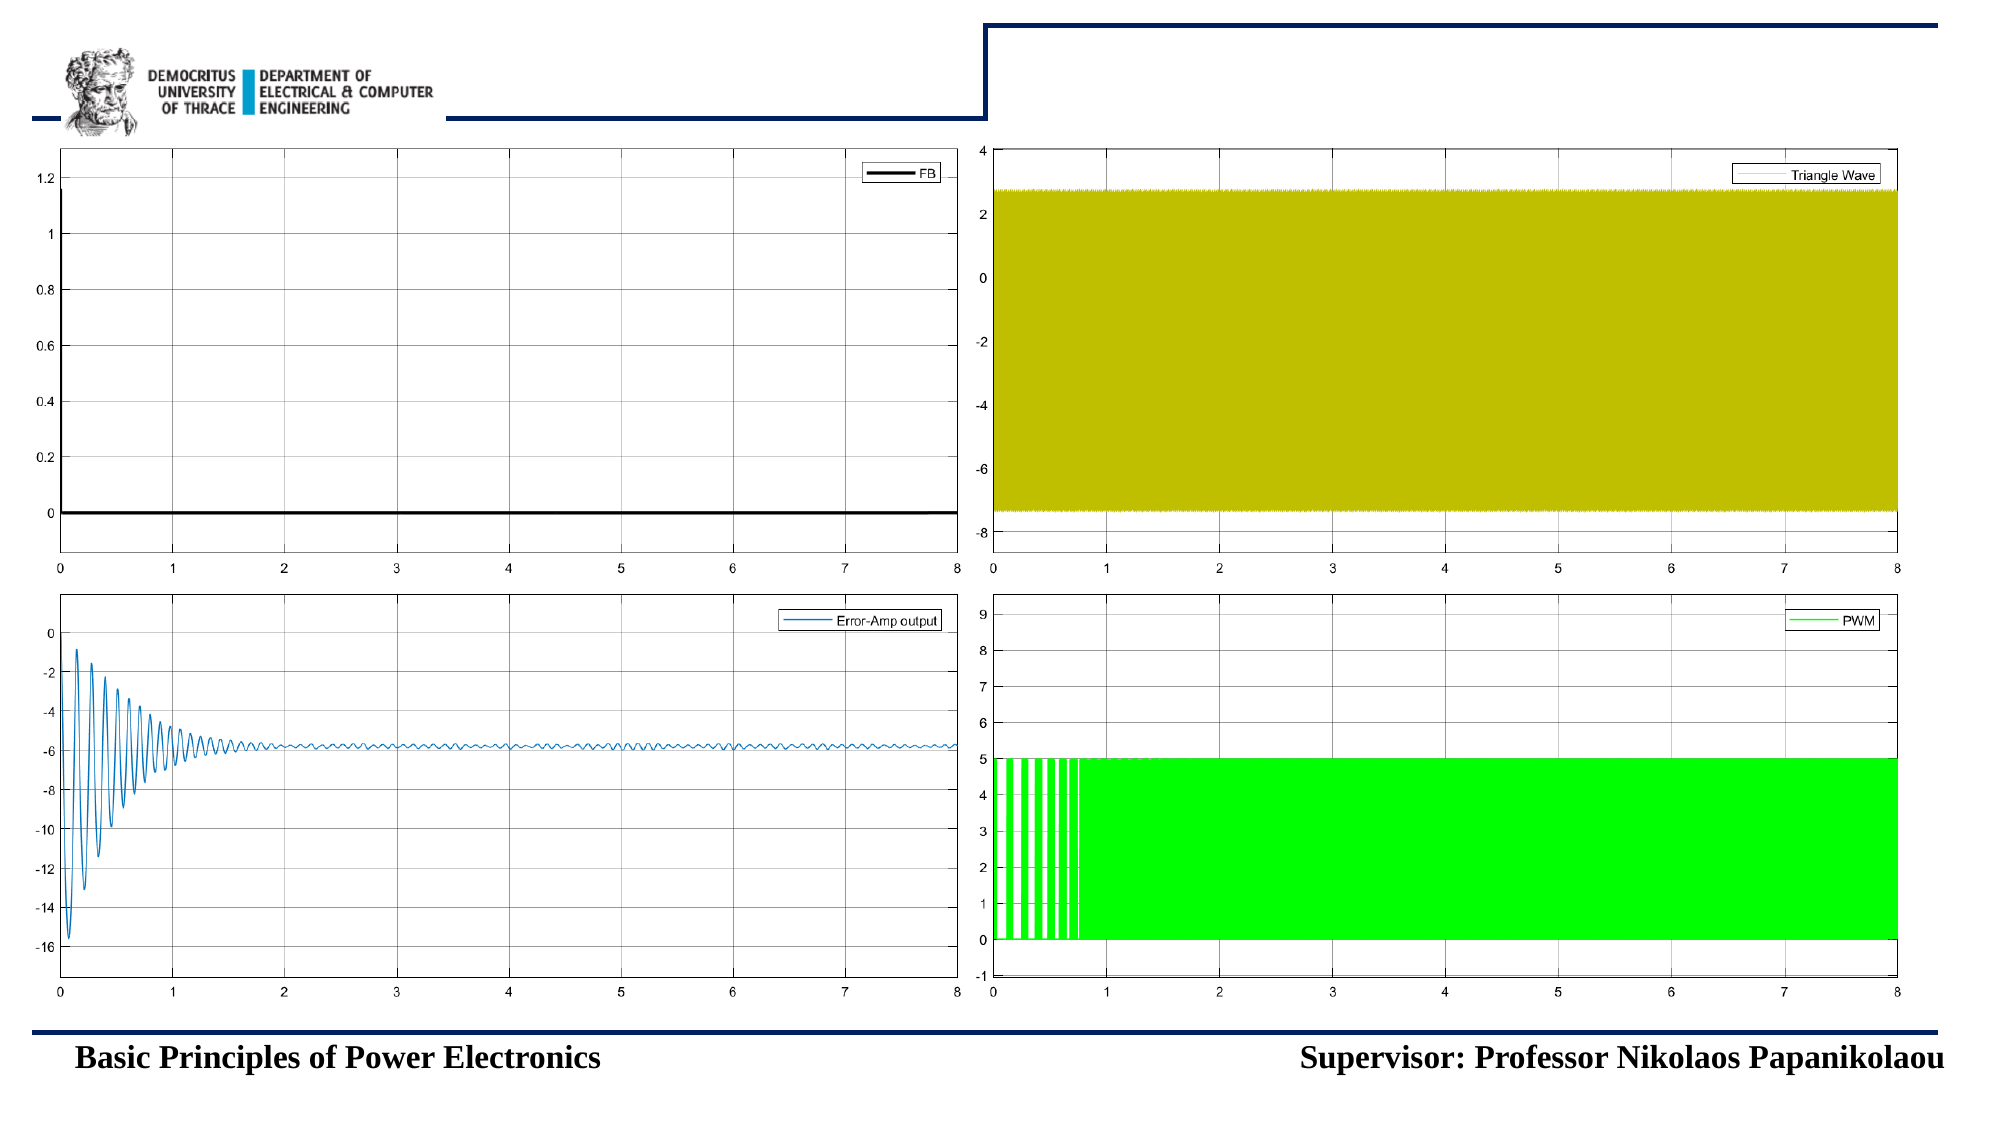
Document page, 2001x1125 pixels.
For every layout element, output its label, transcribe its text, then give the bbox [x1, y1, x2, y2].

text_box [32, 25, 1939, 119]
subtitle Basic Principles of Power Electronics [32, 1035, 645, 1081]
text_box Supervisor: Professor Nikolaos Papanikolaou [1226, 1032, 2000, 1080]
picture [32, 44, 1917, 1026]
